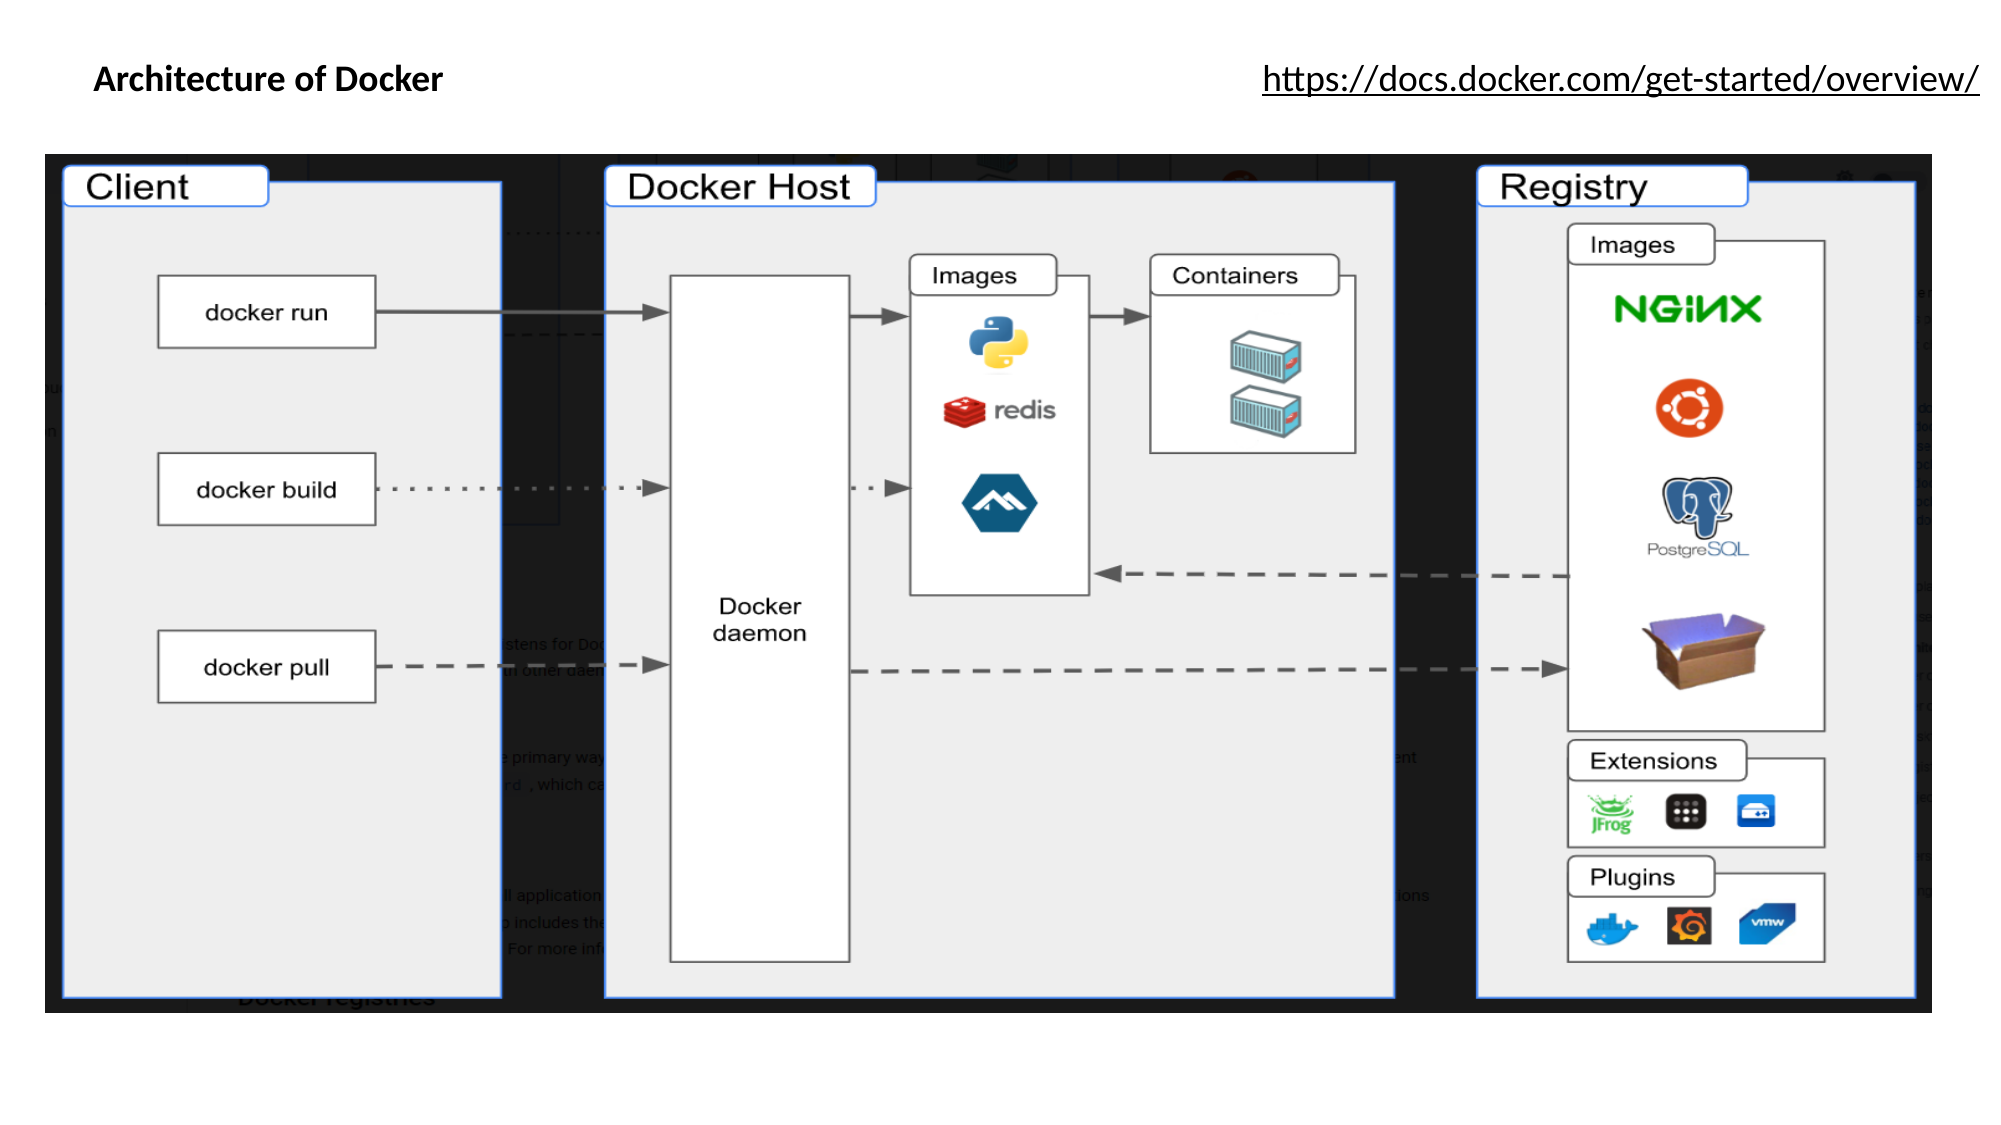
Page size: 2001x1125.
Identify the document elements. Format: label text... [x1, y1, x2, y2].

text_box https://docs.docker.com/get-started/overview/ [1247, 46, 1995, 106]
text_box Architecture of Docker [78, 46, 460, 106]
picture [45, 154, 1932, 1013]
